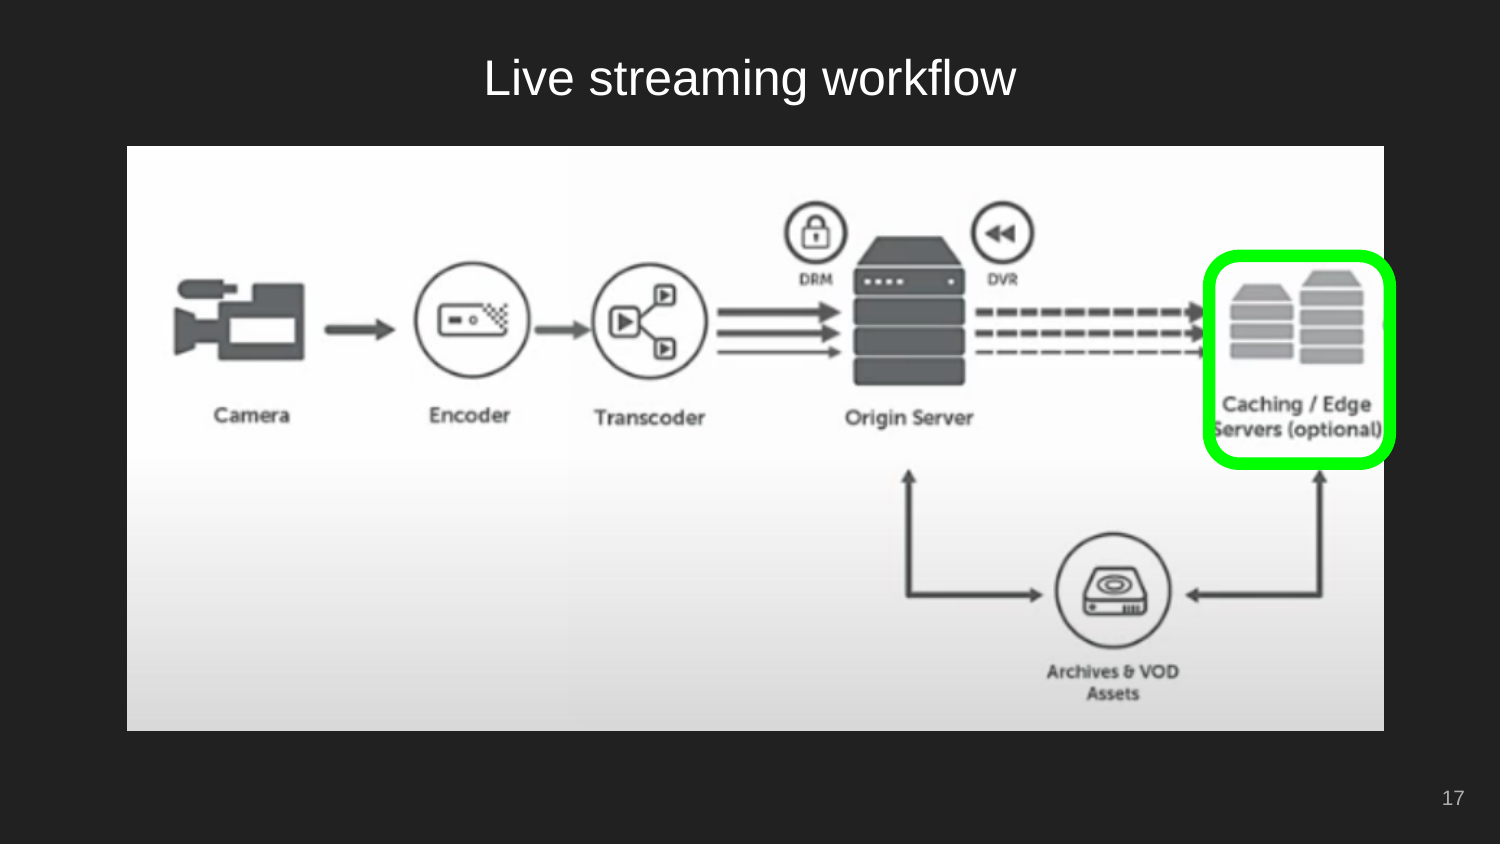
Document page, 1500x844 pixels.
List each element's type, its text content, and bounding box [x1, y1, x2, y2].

text_box Live streaming workflow [220, 29, 1280, 144]
slide_number ‹#› [1389, 764, 1480, 830]
picture [126, 146, 1384, 732]
